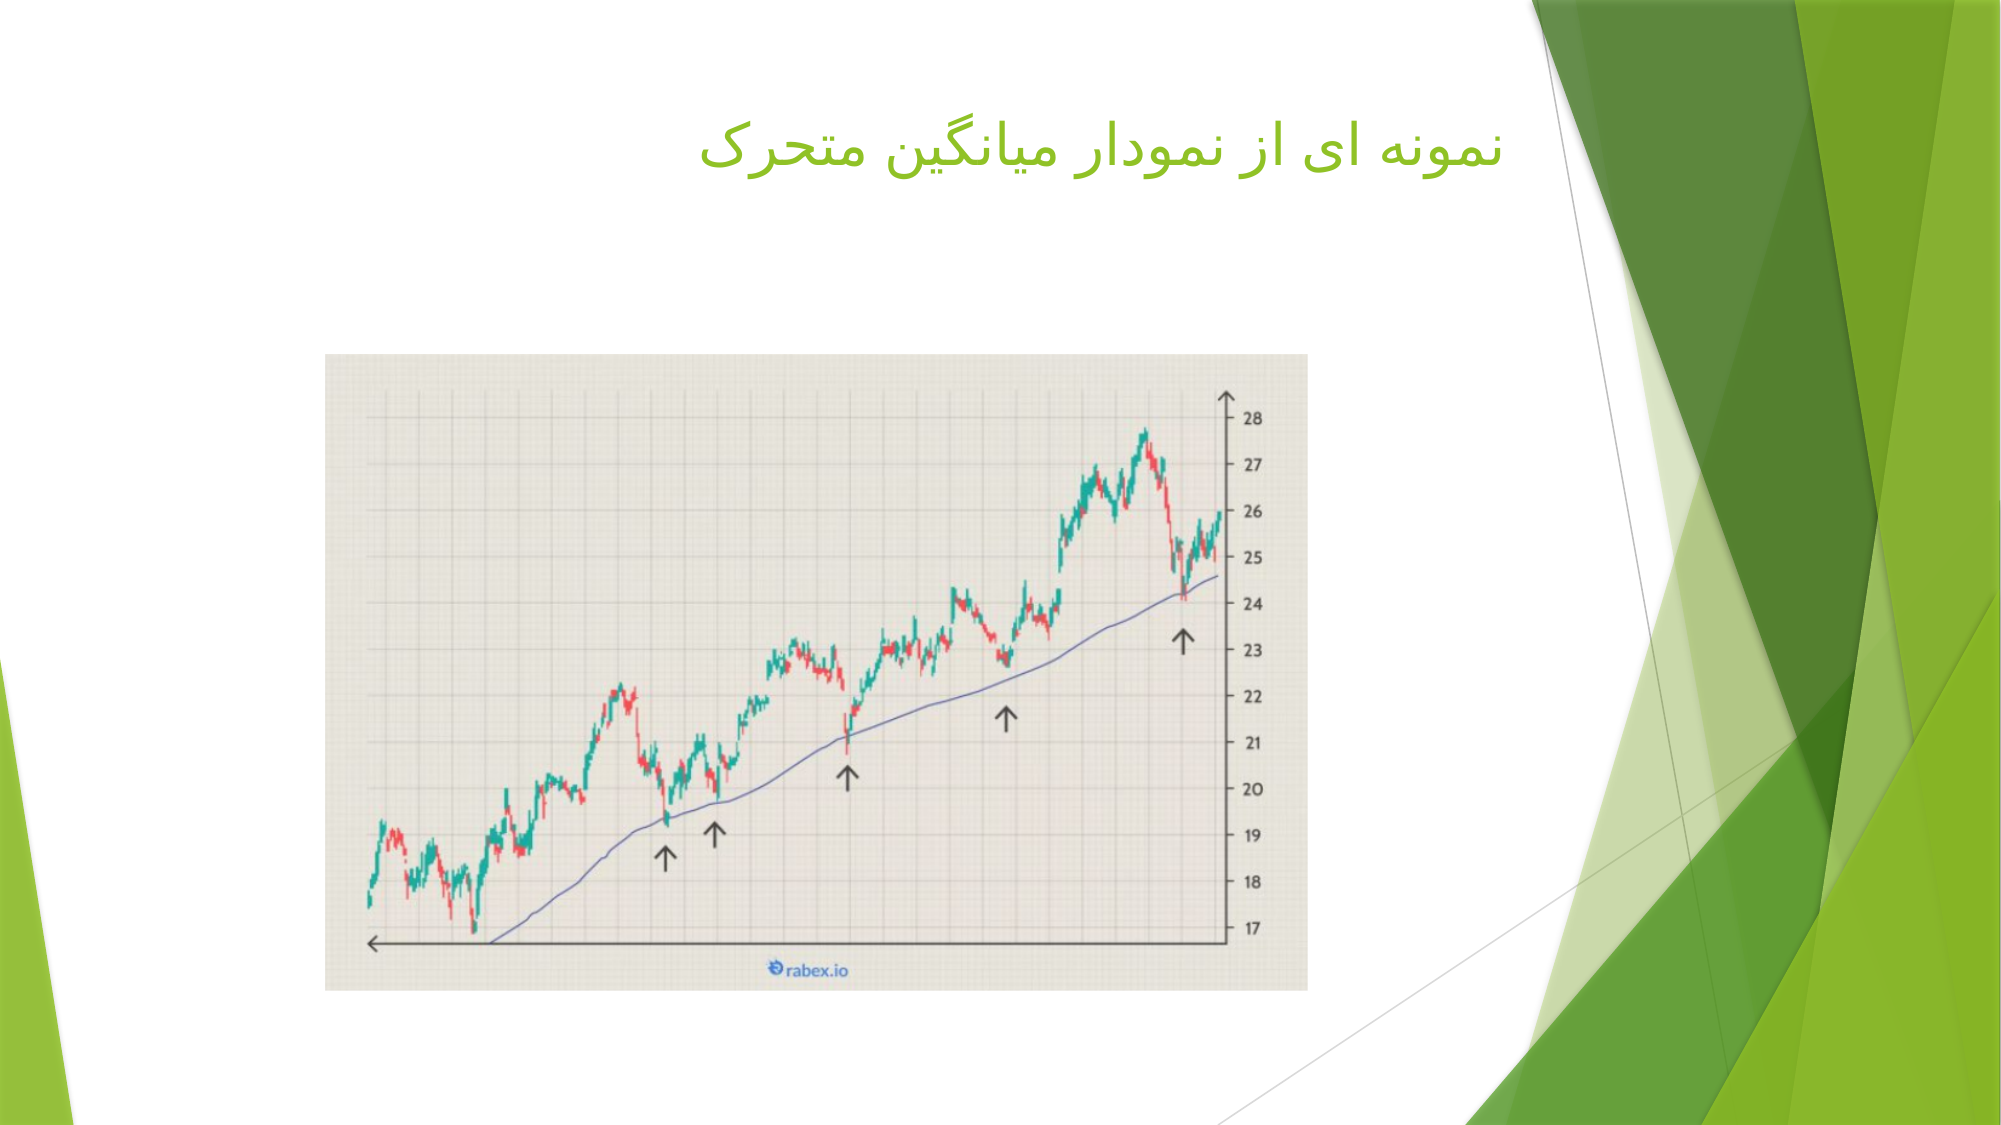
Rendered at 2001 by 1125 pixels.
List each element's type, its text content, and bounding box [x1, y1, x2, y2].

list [323, 353, 1309, 992]
title نمونه ای از نمودار میانگین متحرک [111, 99, 1522, 210]
